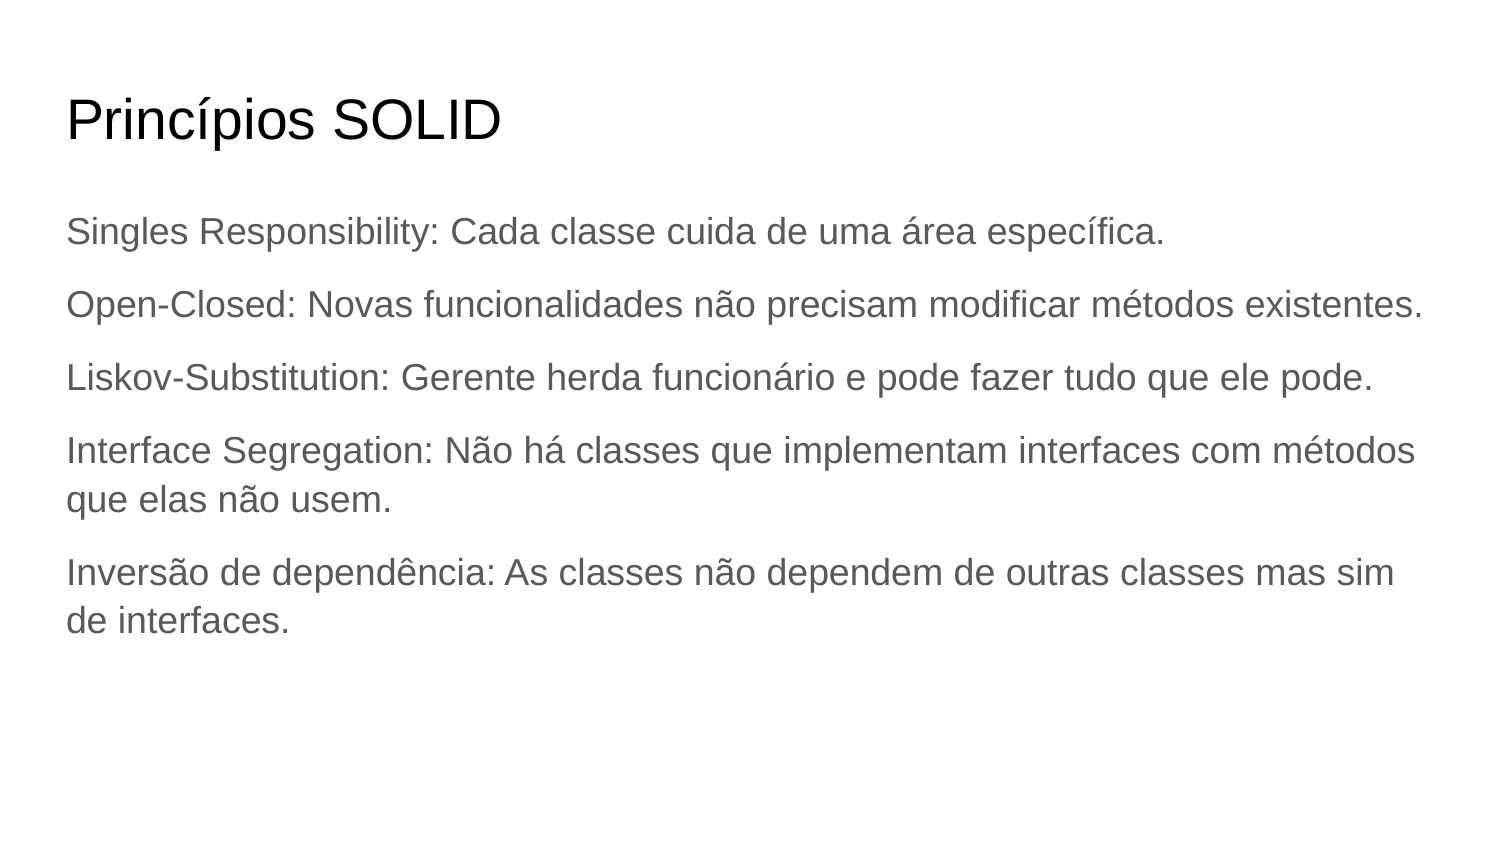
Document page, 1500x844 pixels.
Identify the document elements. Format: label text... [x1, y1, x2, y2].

title Princípios SOLID [51, 72, 1449, 167]
list Singles Responsibility: Cada classe cuida de uma área específica. Open-Closed: Novas funcionalidades não precisam modificar métodos existentes. Liskov-Substitution: Gerente herda funcionário e pode fazer tudo que ele pode. Interface Segregation: Não há classes que implementam interfaces com métodos que elas não usem. Inversão de dependência: As classes não dependem de outras classes mas sim de interfaces. [51, 189, 1449, 750]
